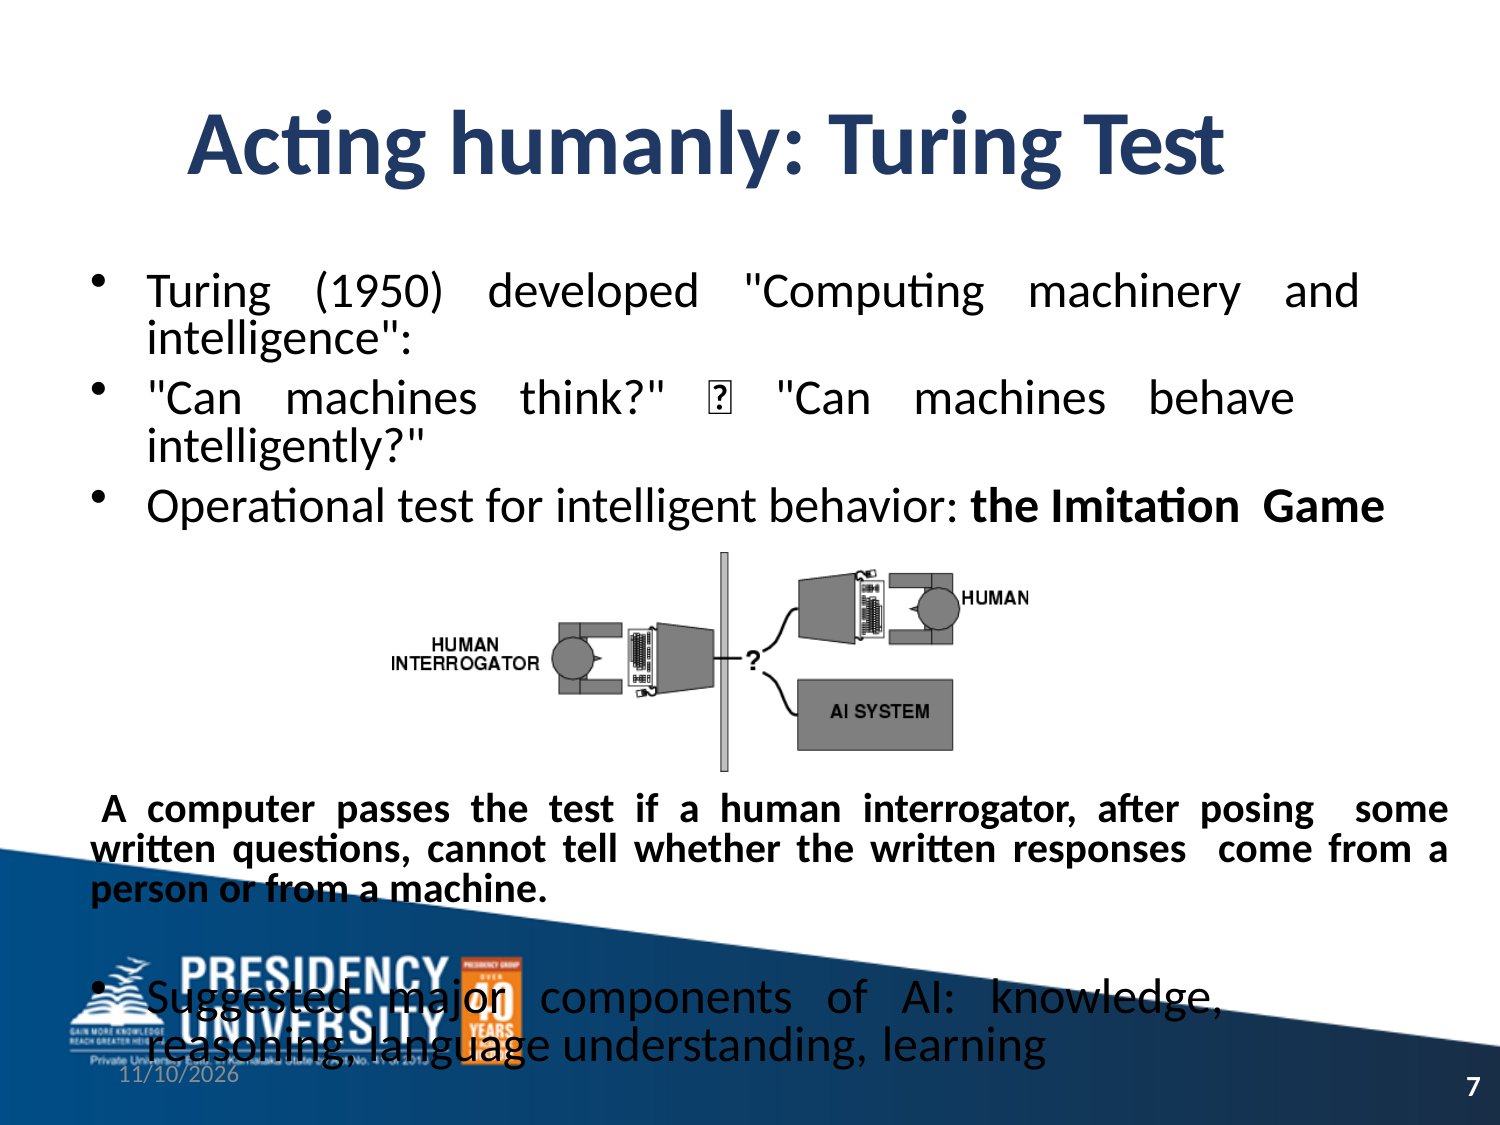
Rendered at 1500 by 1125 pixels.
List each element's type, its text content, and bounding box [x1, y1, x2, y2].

slide_number 7 [1158, 1054, 1496, 1115]
title Acting humanly: Turing Test [185, 41, 1315, 232]
text_box A computer passes the test if a human interrogator, after posing some written questions, cannot tell whether the written responses come from a person or from a machine. Suggested major components of AI: knowledge, reasoning, language understanding, learning [87, 778, 1450, 1072]
picture [0, 845, 1500, 1125]
text_box Turing (1950) developed "Computing machinery and intelligence": "Can machines think?"  "Can machines behave intelligently?" Operational test for intelligent behavior: the Imitation Game [87, 254, 1425, 533]
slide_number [103, 1072, 441, 1103]
text_box [392, 552, 1029, 772]
